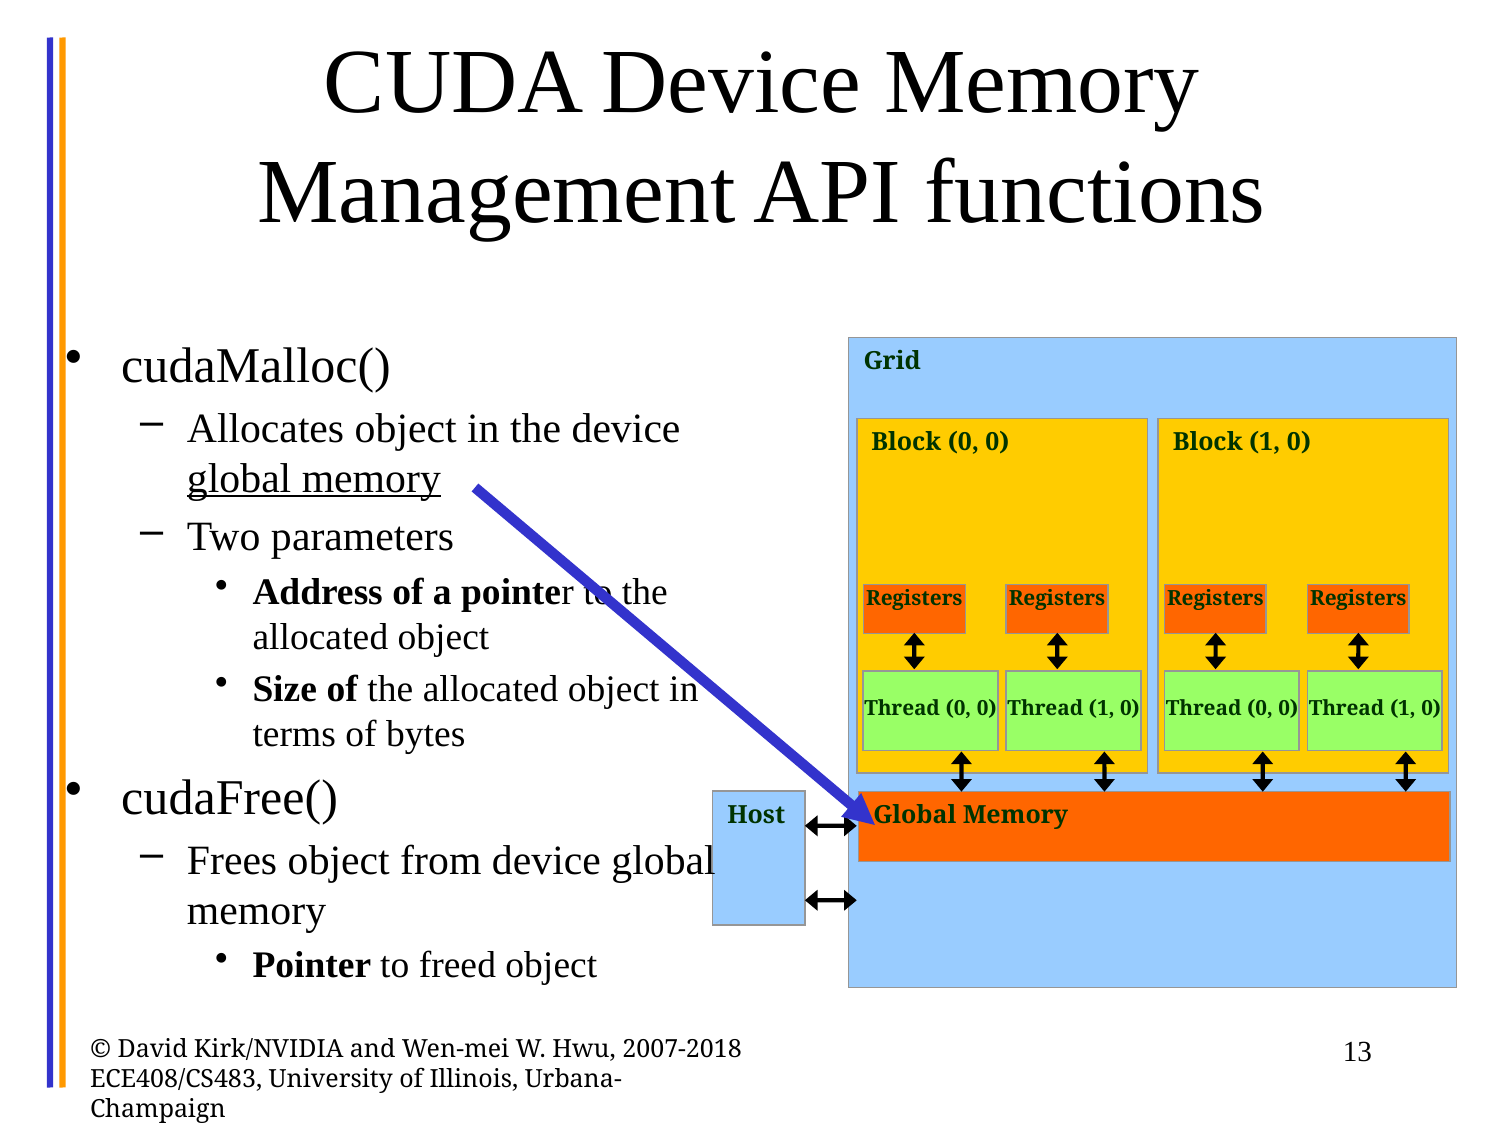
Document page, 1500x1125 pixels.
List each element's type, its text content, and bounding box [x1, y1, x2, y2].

title CUDA Device Memory Management API functions [112, 37, 1413, 225]
slide_number 13 [1074, 1024, 1388, 1101]
list cudaMalloc() Allocates object in the device global memory Two parameters Address of a pointer to the allocated object Size of the allocated object in terms of bytes cudaFree() Frees object from device global memory Pointer to freed object [50, 324, 763, 1050]
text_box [712, 337, 1457, 988]
footer © David Kirk/NVIDIA and Wen-mei W. Hwu, 2007-2018 ECE408/CS483, University of Illinois, Urbana-Champaign [74, 1024, 763, 1101]
